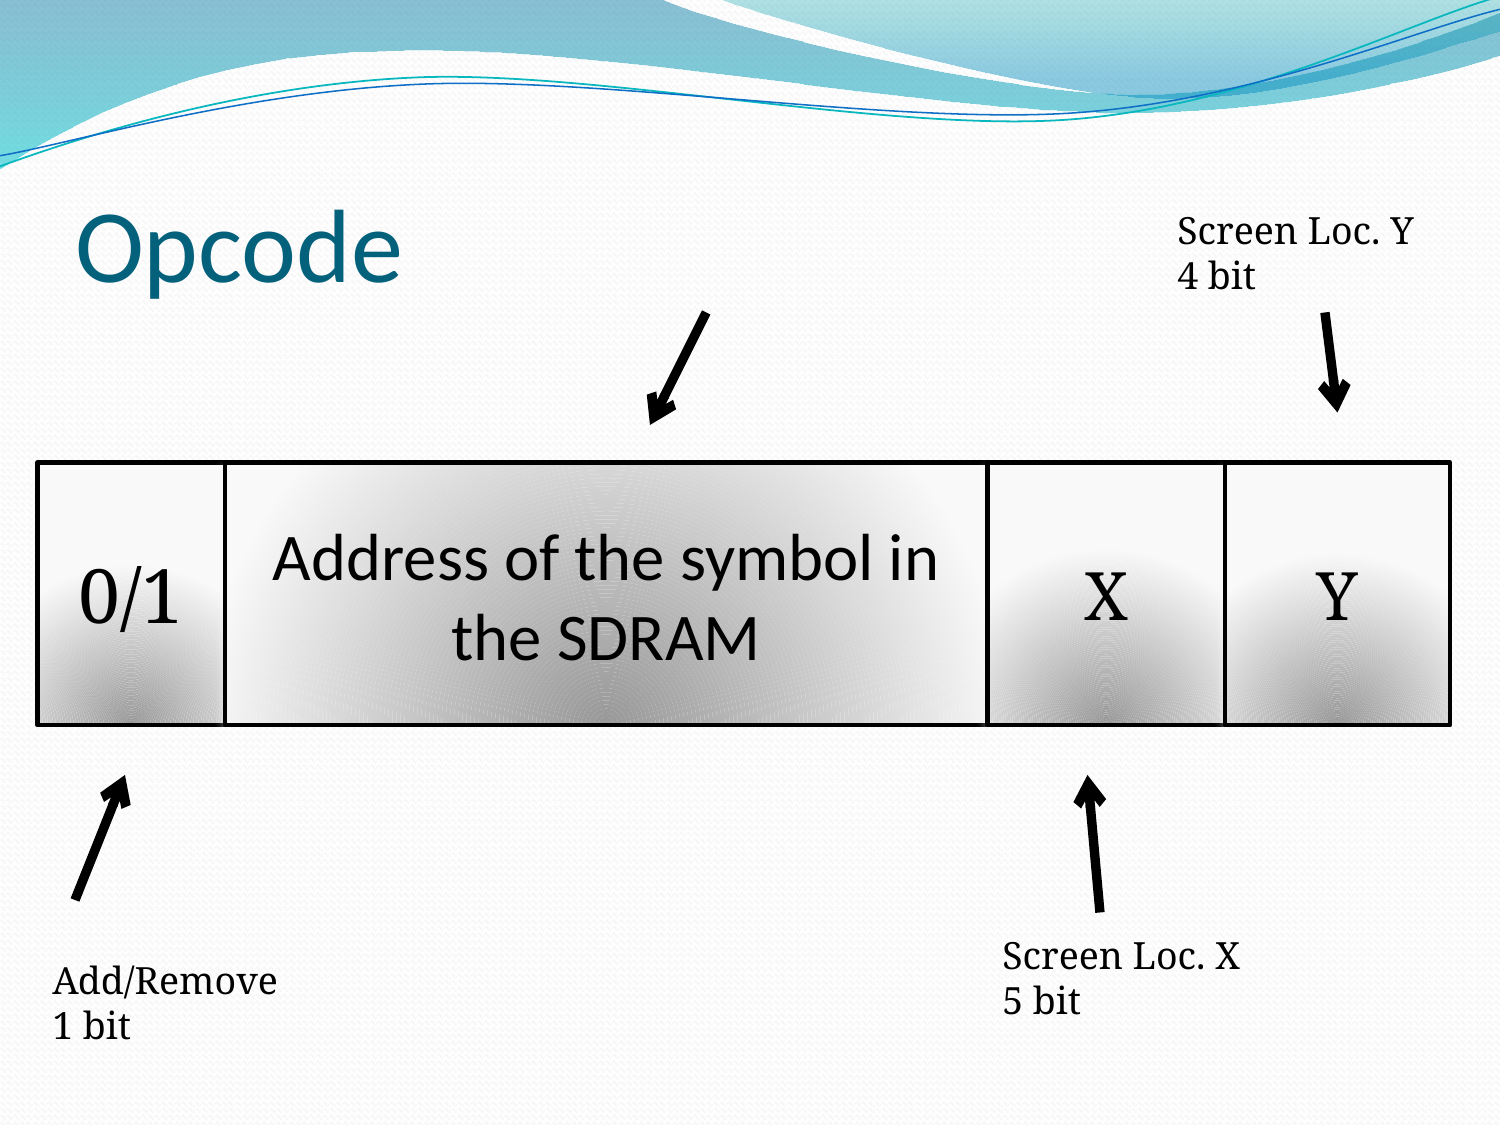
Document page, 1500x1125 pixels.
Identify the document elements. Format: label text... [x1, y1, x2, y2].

text_box Screen Loc. Y 4 bit [1162, 199, 1438, 305]
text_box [649, 312, 707, 426]
text_box Screen Loc. X 5 bit [987, 924, 1263, 1030]
text_box Add/Remove 1 bit [37, 949, 313, 1055]
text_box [1324, 312, 1338, 413]
title Opcode [75, 115, 1425, 303]
text_box 0/1 [37, 462, 224, 726]
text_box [981, 464, 987, 726]
text_box X [987, 462, 1224, 726]
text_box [1087, 774, 1101, 913]
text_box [74, 774, 126, 901]
text_box WBM [1218, 464, 1224, 726]
text_box Address of the symbol in the SDRAM [224, 462, 987, 726]
text_box Y [1224, 462, 1451, 726]
text_box WBM [217, 463, 224, 726]
